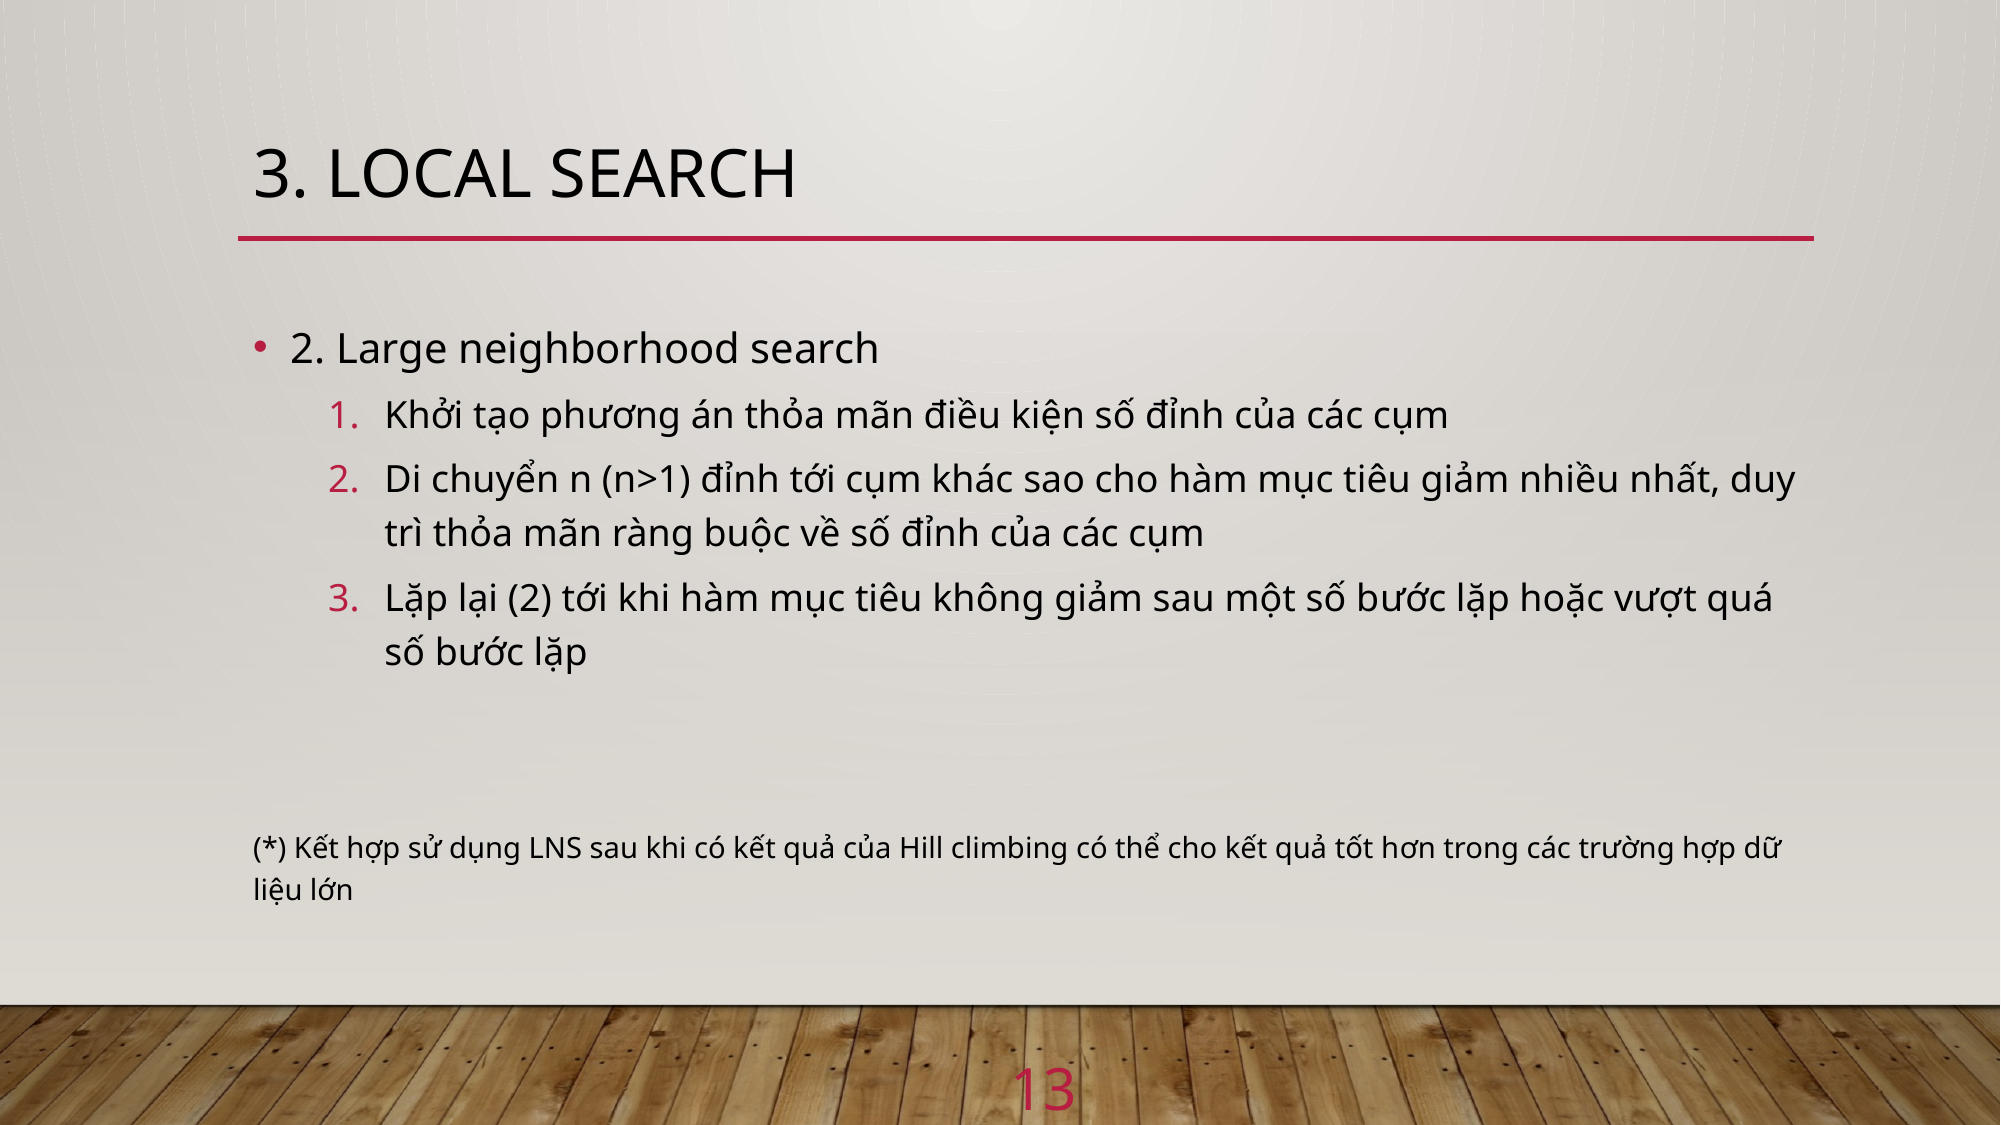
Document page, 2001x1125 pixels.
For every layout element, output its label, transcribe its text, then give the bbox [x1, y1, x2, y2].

list 2. Large neighborhood search Khởi tạo phương án thỏa mãn điều kiện số đỉnh của các cụm Di chuyển n (n>1) đỉnh tới cụm khác sao cho hàm mục tiêu giảm nhiều nhất, duy trì thỏa mãn ràng buộc về số đỉnh của các cụm Lặp lại (2) tới khi hàm mục tiêu không giảm sau một số bước lặp hoặc vượt quá số bước lặp (*) Kết hợp sử dụng LNS sau khi có kết quả của Hill climbing có thể cho kết quả tốt hơn trong các trường hợp dữ liệu lớn [238, 304, 1814, 871]
slide_number 13 [959, 1044, 1093, 1125]
title 3. Local search [238, 131, 1814, 304]
picture [0, 1005, 2000, 1125]
